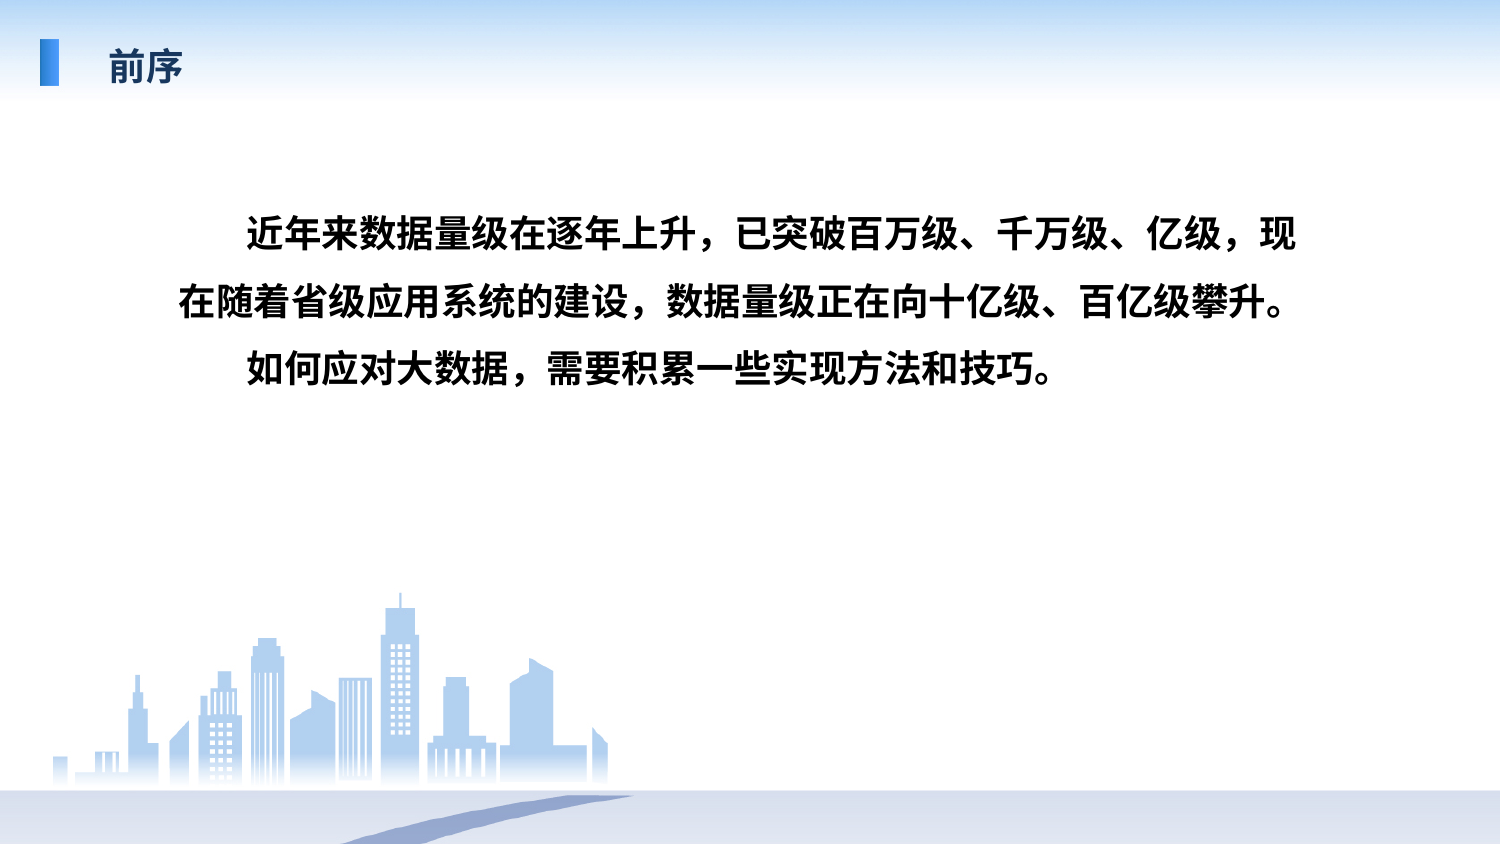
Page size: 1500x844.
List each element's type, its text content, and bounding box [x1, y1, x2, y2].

text_box 前序 [94, 35, 199, 95]
text_box 近年来数据量级在逐年上升，已突破百万级、千万级、亿级，现在随着省级应用系统的建设，数据量级正在向十亿级、百亿级攀升。 如何应对大数据，需要积累一些实现方法和技巧。 [164, 180, 1313, 443]
picture [0, 0, 1500, 844]
